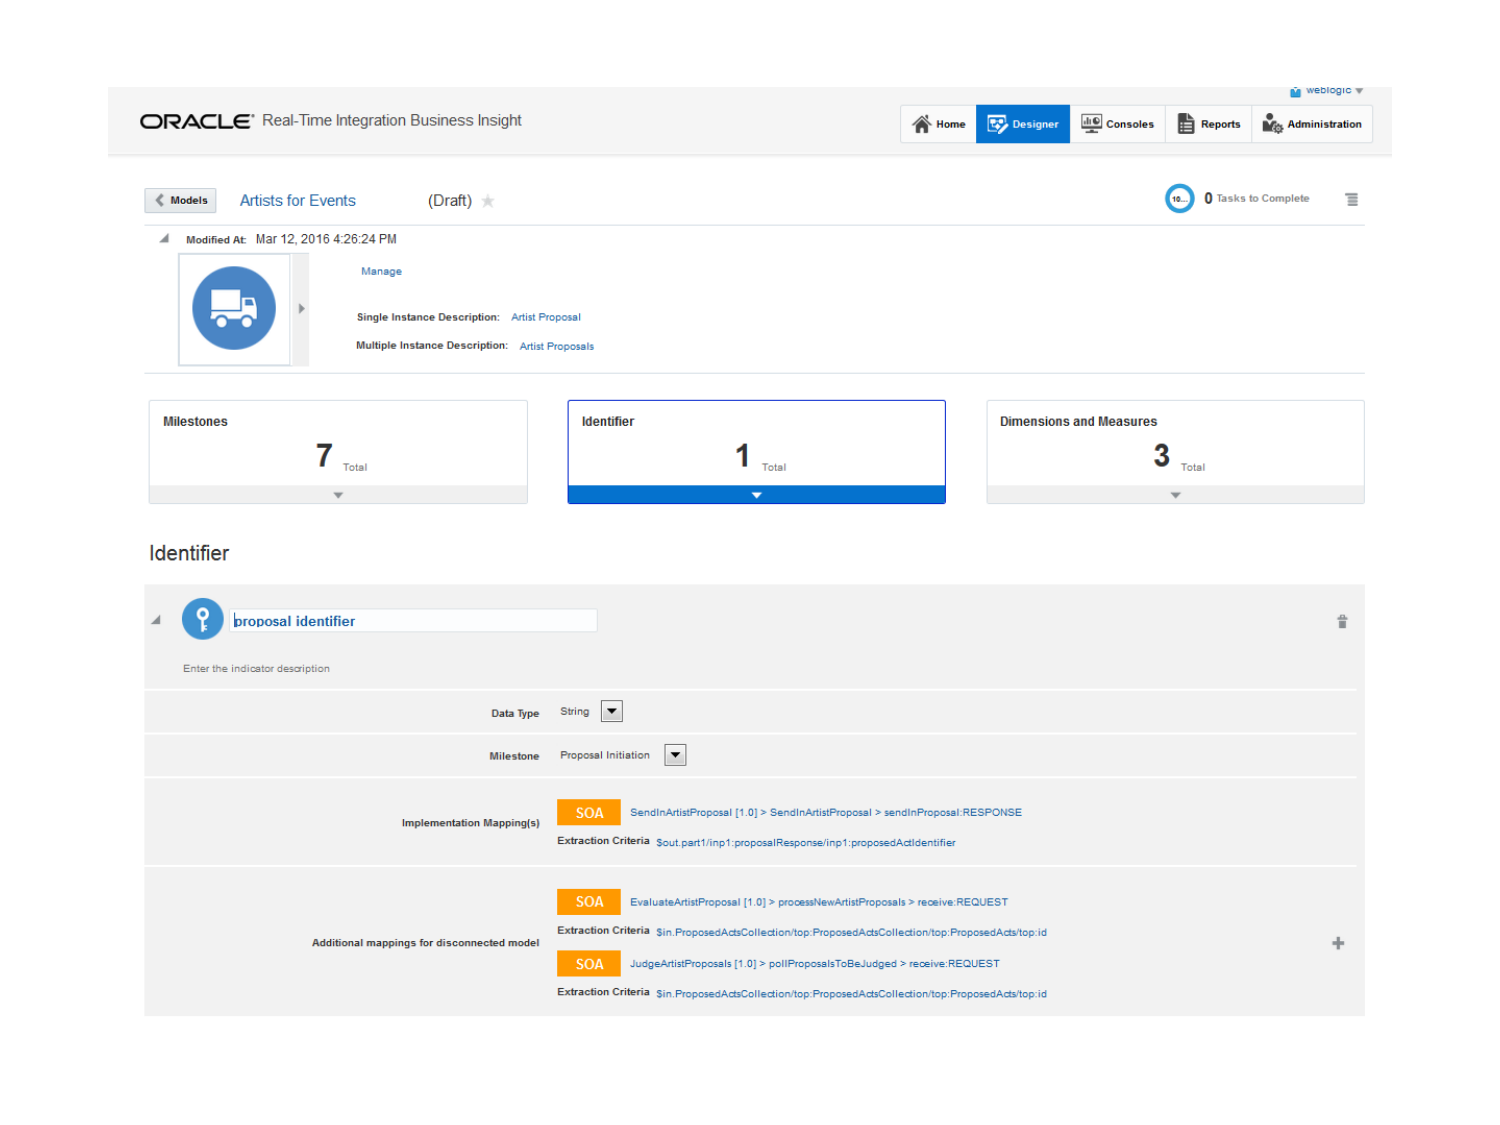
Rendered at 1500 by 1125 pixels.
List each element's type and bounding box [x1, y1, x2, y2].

picture [108, 87, 1392, 1038]
